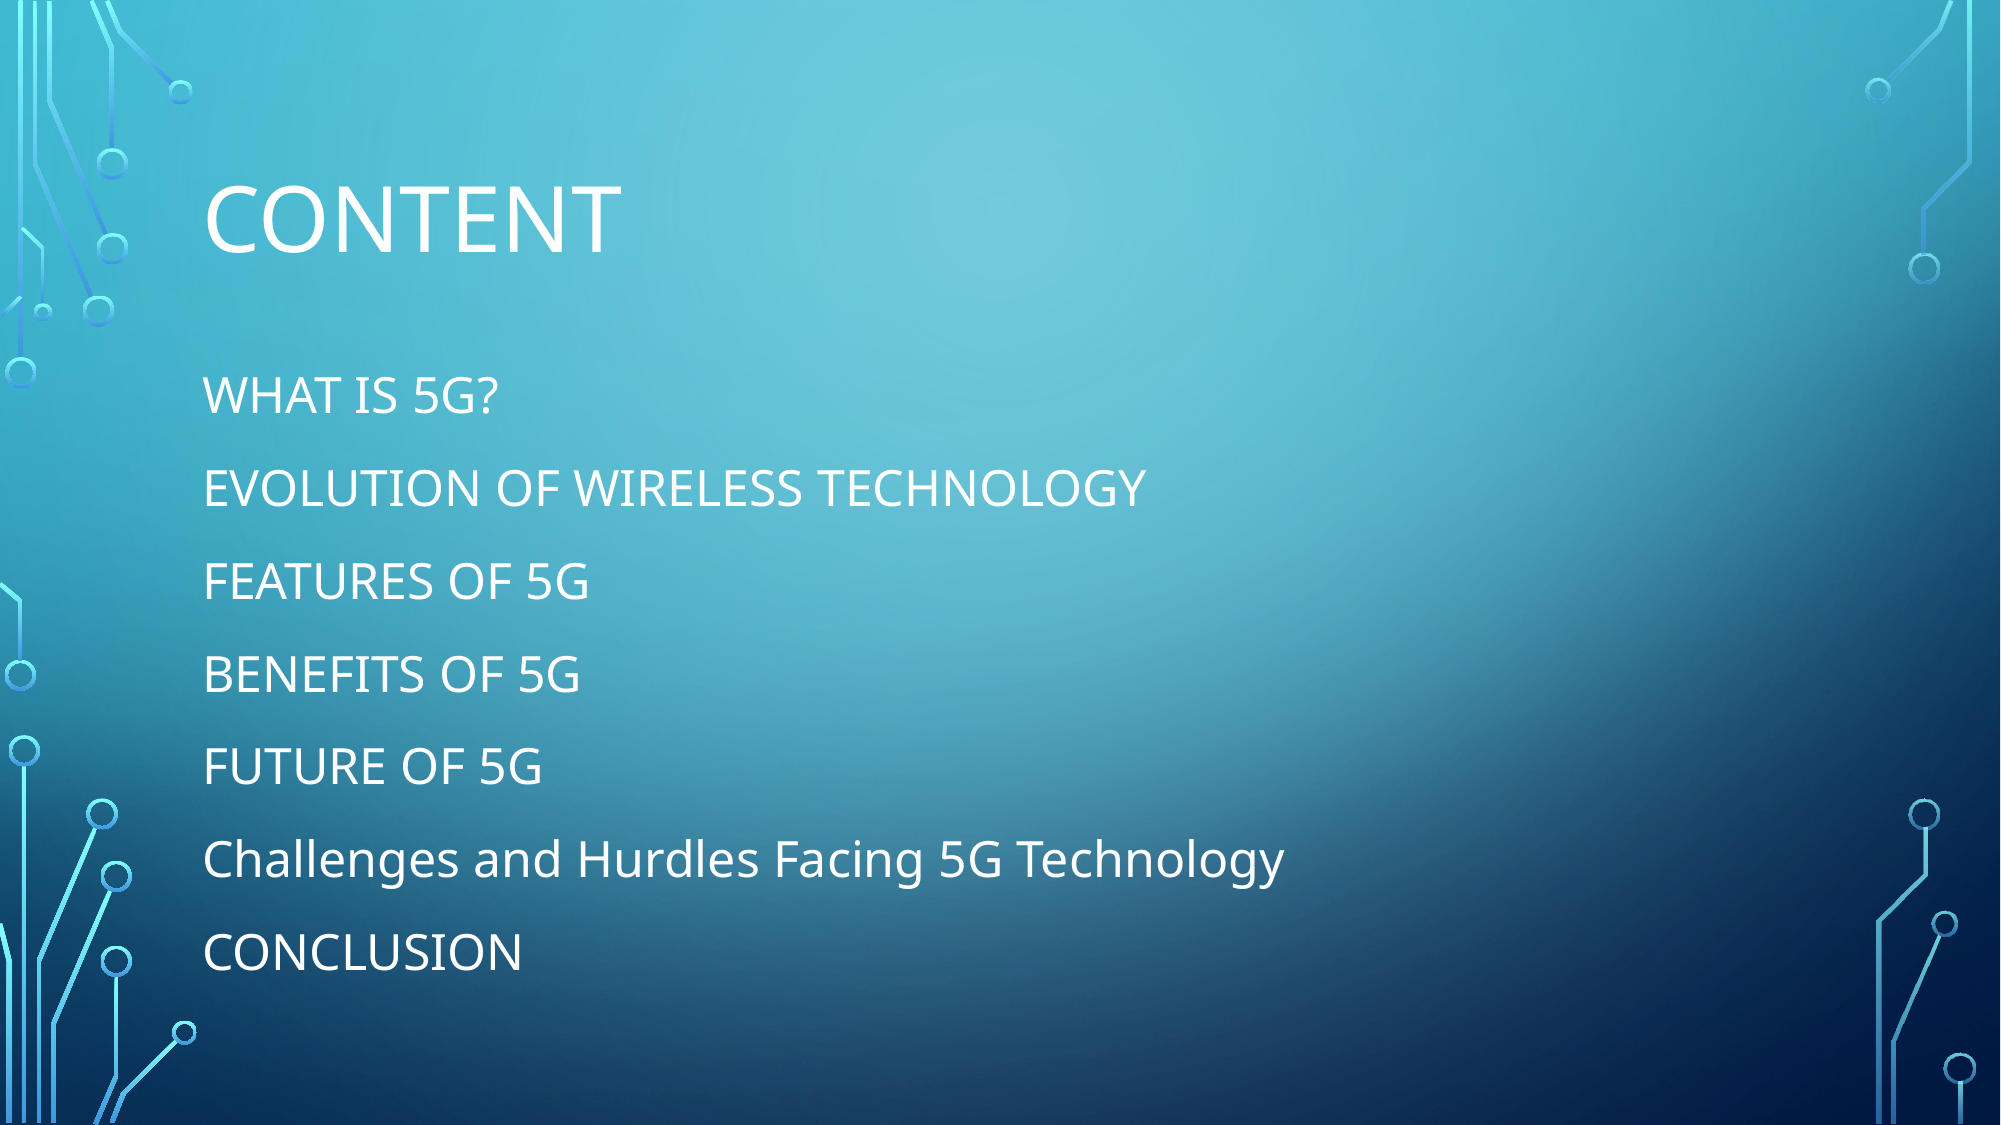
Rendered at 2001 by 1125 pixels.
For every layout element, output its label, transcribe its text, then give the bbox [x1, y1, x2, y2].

list WHAT IS 5G? EVOLUTION OF WIRELESS TECHNOLOGY FEATURES OF 5G BENEFITS OF 5G FUTURE OF 5G Challenges and Hurdles Facing 5G Technology CONCLUSION [187, 343, 1813, 1031]
title Content [187, 101, 1813, 343]
